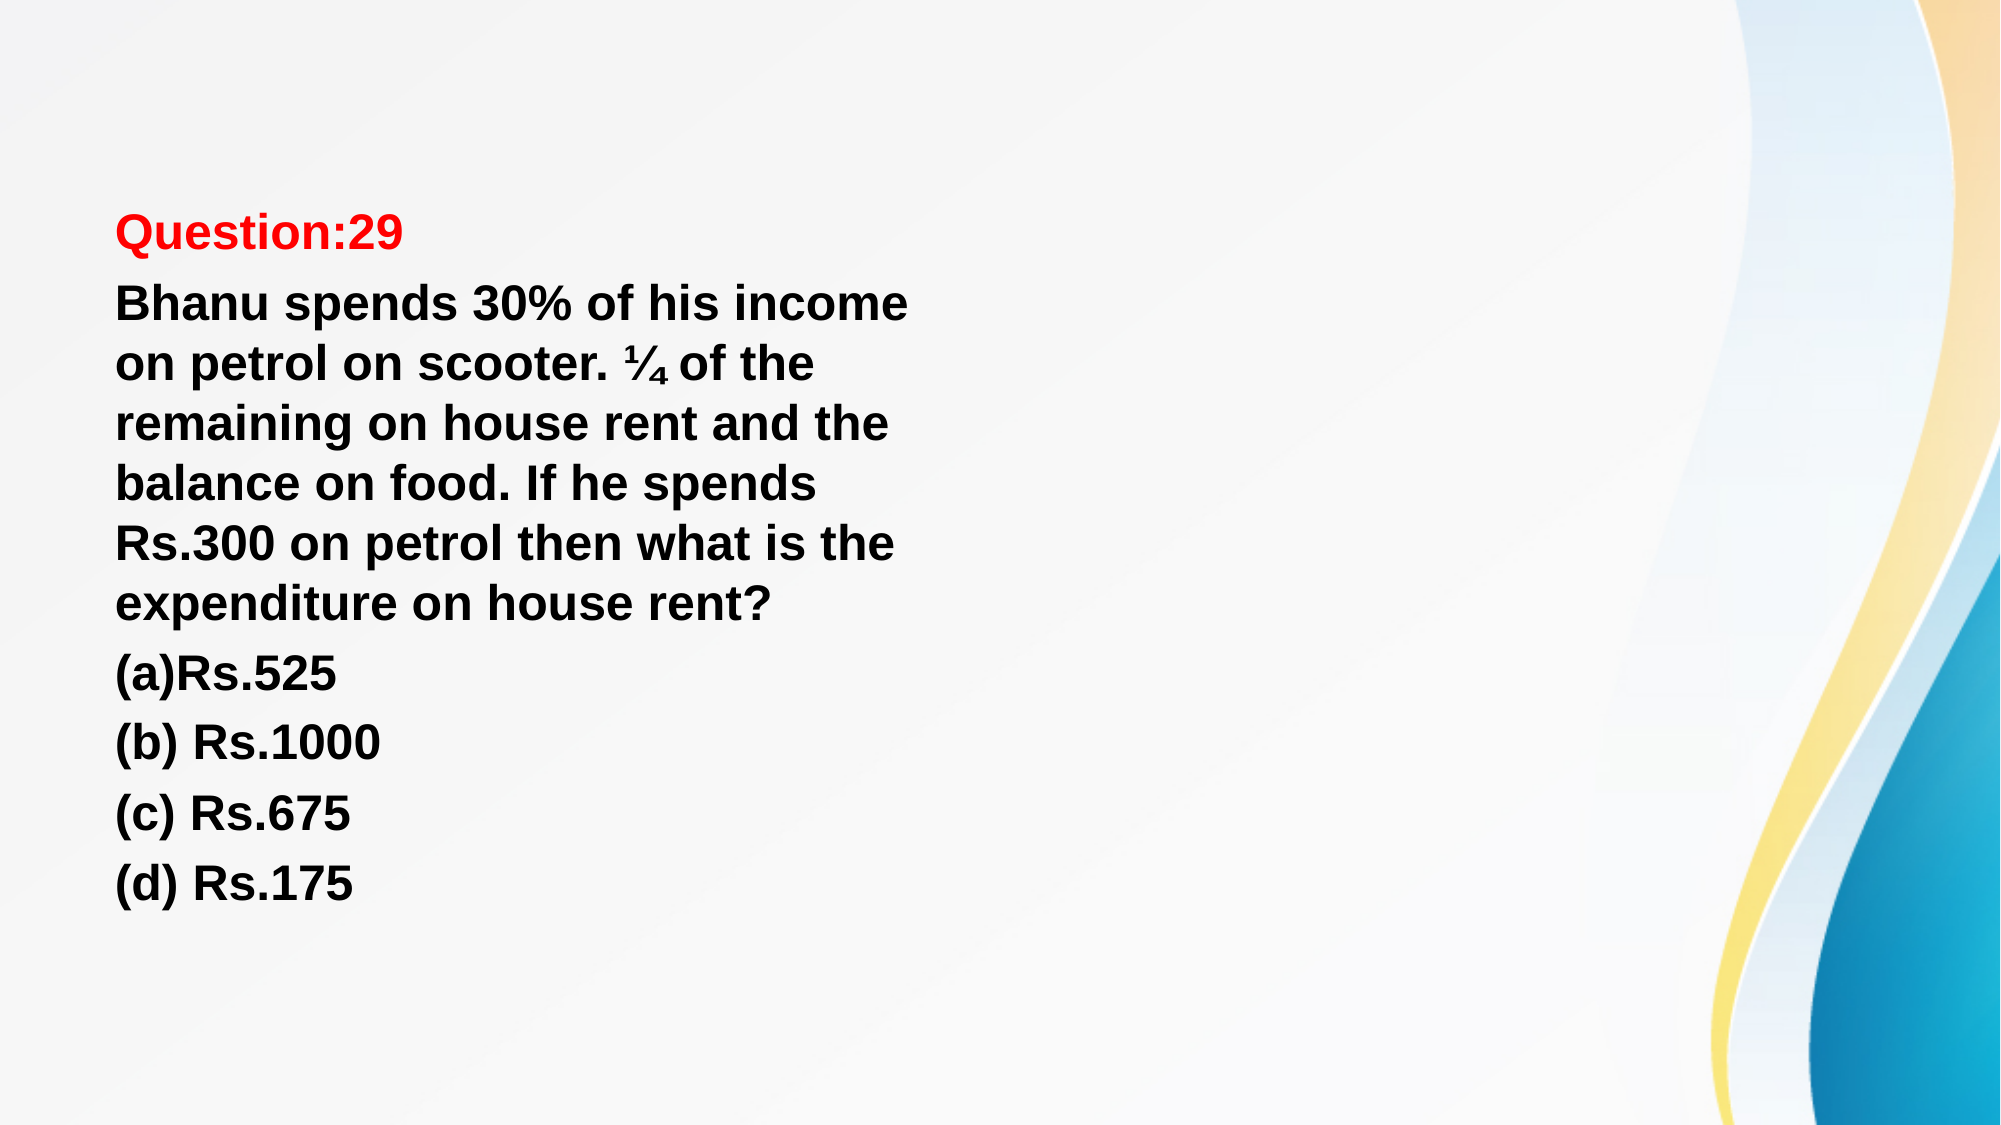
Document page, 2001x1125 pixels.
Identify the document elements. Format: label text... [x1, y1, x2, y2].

list Question:29 Bhanu spends 30% of his income on petrol on scooter. ¼ of the remaining on house rent and the balance on food. If he spends Rs.300 on petrol then what is the expenditure on house rent? (a)Rs.525 (b) Rs.1000 (c) Rs.675 (d) Rs.175 [99, 192, 984, 1006]
picture [0, 0, 2001, 1125]
